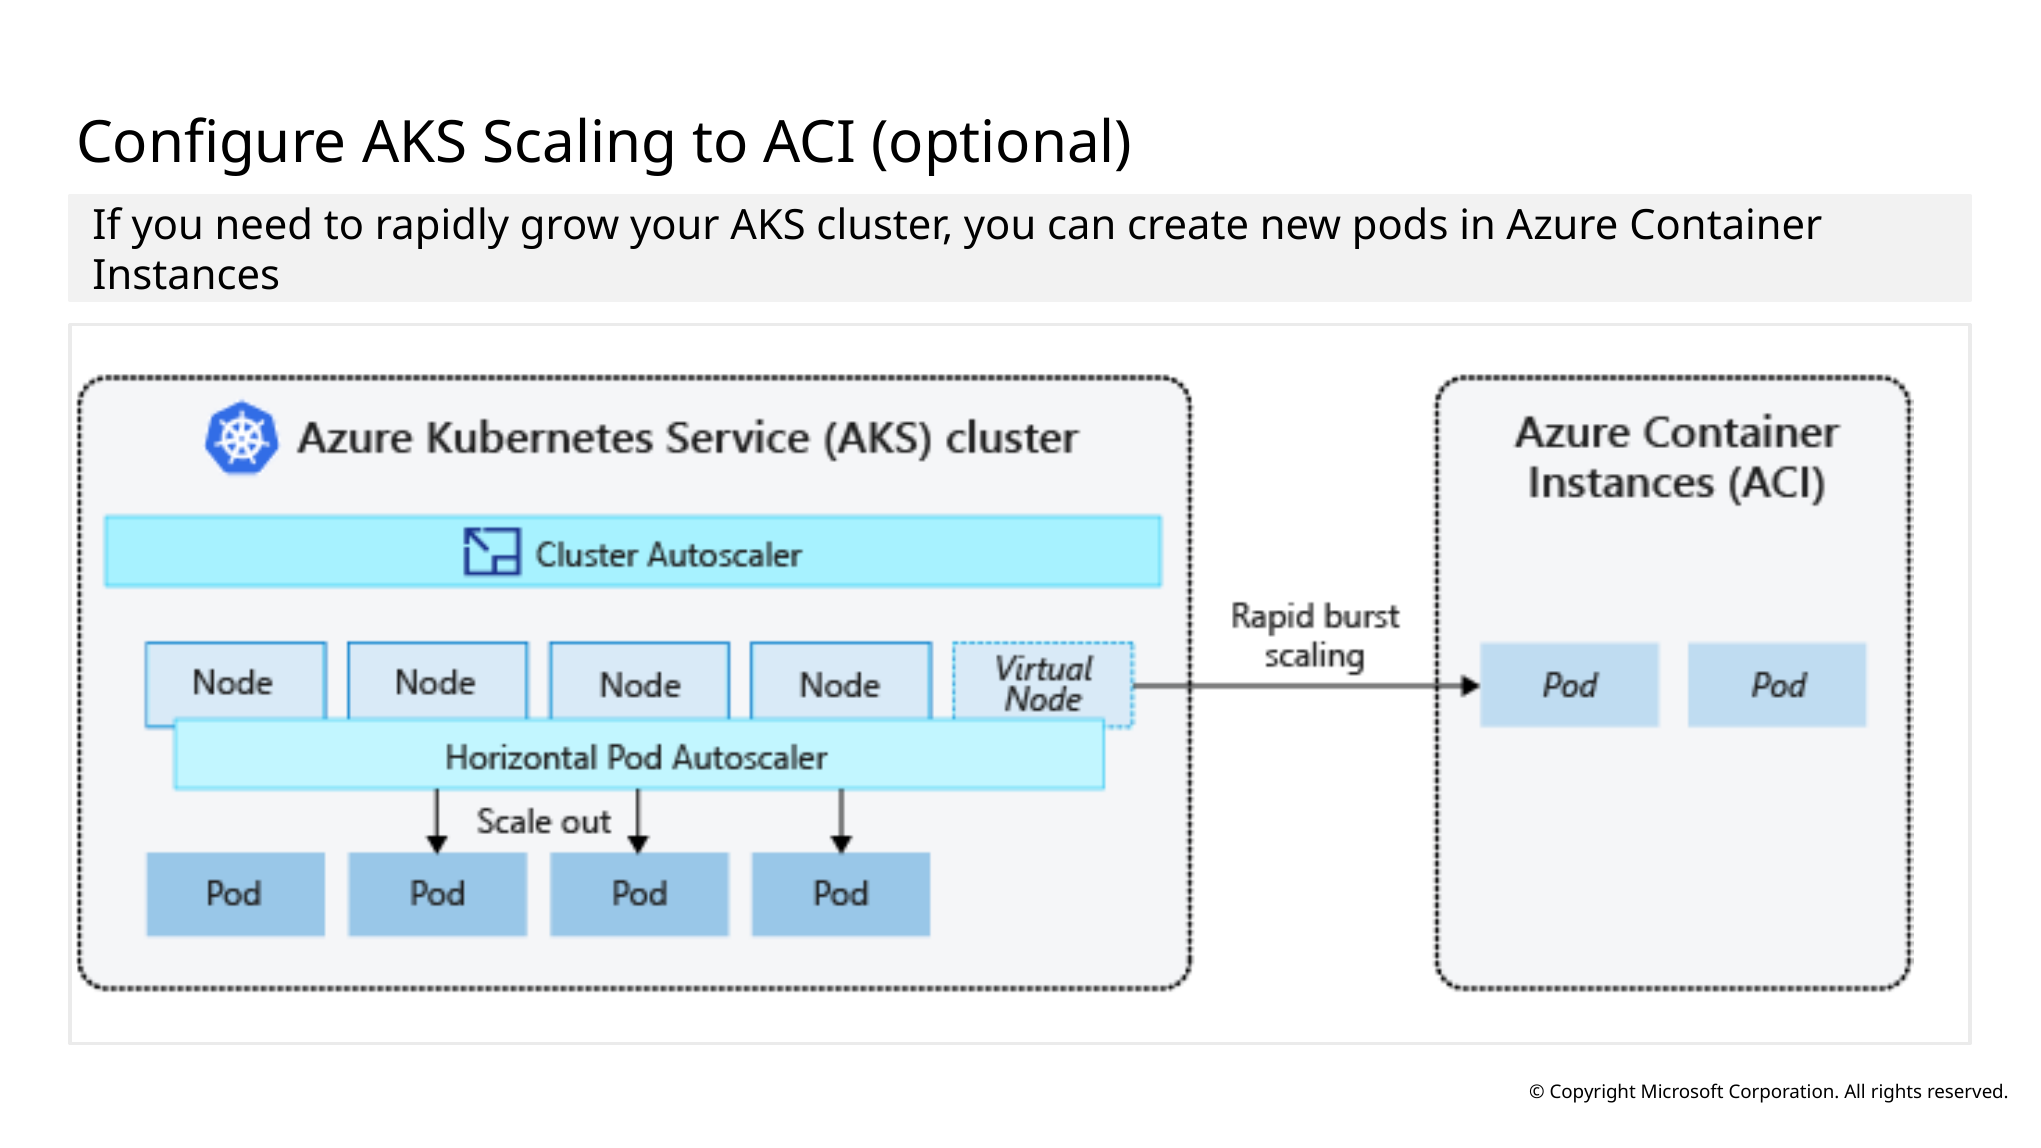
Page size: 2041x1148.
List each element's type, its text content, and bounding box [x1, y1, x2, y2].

picture [76, 373, 1915, 996]
text_box If you need to rapidly grow your AKS cluster, you can create new pods in Azure Container Instances [70, 195, 1970, 301]
title Configure AKS Scaling to ACI (optional) [76, 103, 1969, 175]
text_box [69, 324, 1971, 1044]
